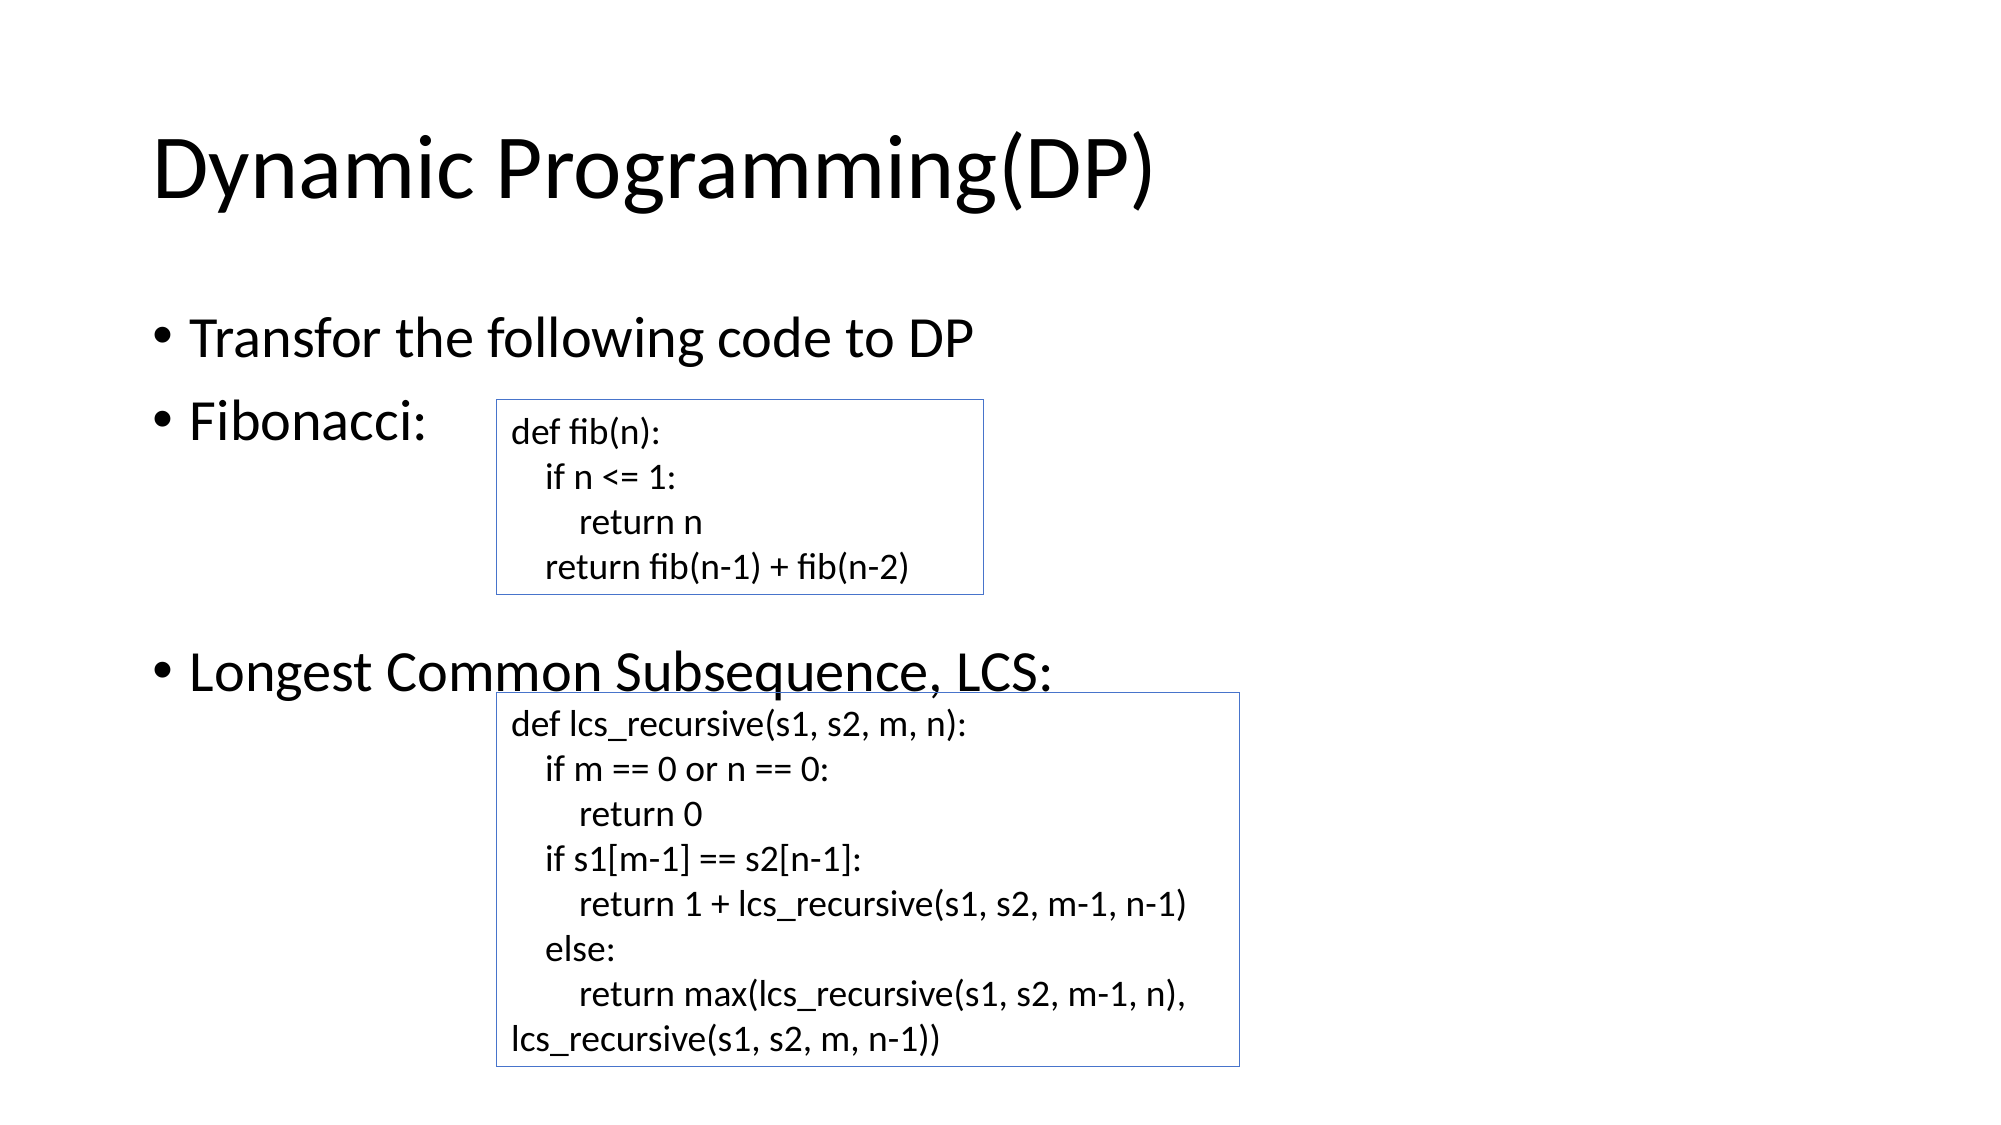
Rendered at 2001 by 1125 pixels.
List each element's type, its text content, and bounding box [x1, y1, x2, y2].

title Dynamic Programming(DP) [137, 59, 1863, 278]
text_box def lcs_recursive(s1, s2, m, n): if m == 0 or n == 0: return 0 if s1[m-1] == s2[n-1]: return 1 + lcs_recursive(s1, s2, m-1, n-1) else: return max(lcs_recursive(s1, s2, m-1, n), lcs_recursive(s1, s2, m, n-1)) [496, 692, 1240, 1067]
text_box def fib(n): if n <= 1: return n return fib(n-1) + fib(n-2) [496, 399, 984, 595]
list Transfor the following code to DP Fibonacci: Longest Common Subsequence, LCS: [137, 299, 1863, 1014]
